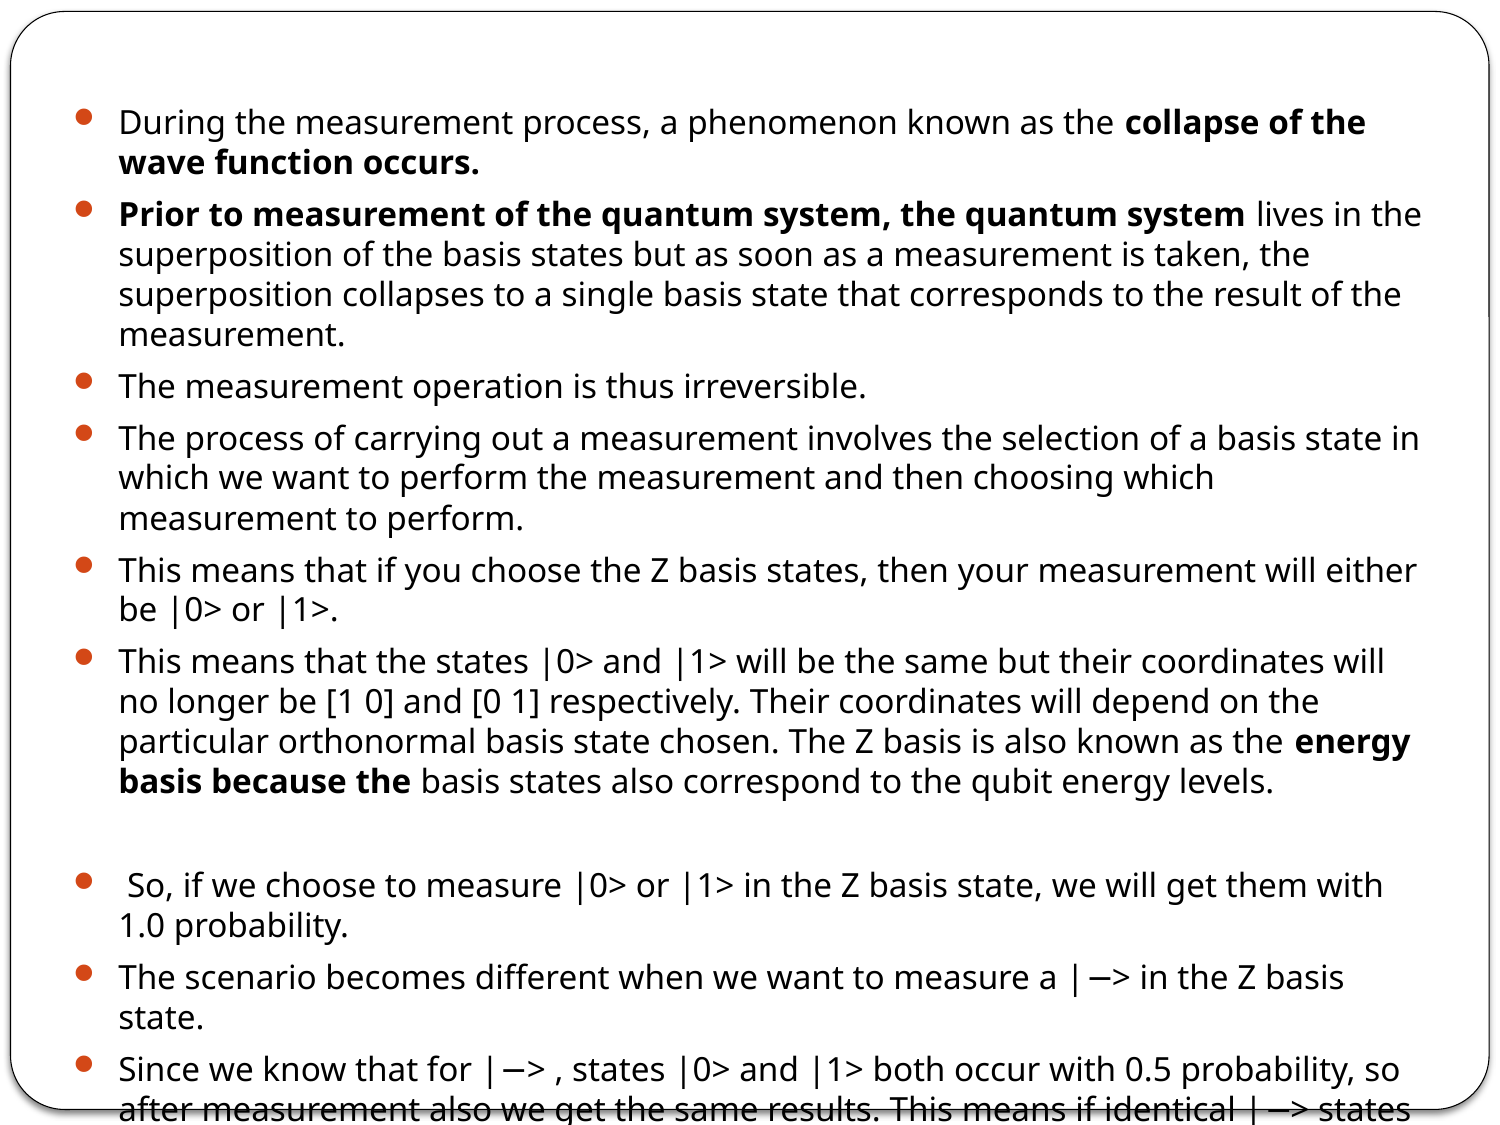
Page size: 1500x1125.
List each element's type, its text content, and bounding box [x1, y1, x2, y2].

list During the measurement process, a phenomenon known as the collapse of the wave function occurs. Prior to measurement of the quantum system, the quantum system lives in the superposition of the basis states but as soon as a measurement is taken, the superposition collapses to a single basis state that corresponds to the result of the measurement. The measurement operation is thus irreversible. The process of carrying out a measurement involves the selection of a basis state in which we want to perform the measurement and then choosing which measurement to perform. This means that if you choose the Z basis states, then your measurement will either be |0> or |1>. This means that the states |0> and |1> will be the same but their coordinates will no longer be [1 0] and [0 1] respectively. Their coordinates will depend on the particular orthonormal basis state chosen. The Z basis is also known as the energy basis because the basis states also correspond to the qubit energy levels. So, if we choose to measure |0> or |1> in the Z basis state, we will get them with 1.0 probability. The scenario becomes different when we want to measure a |−> in the Z basis state. Since we know that for |−> , states |0> and |1> both occur with 0.5 probability, so after measurement also we get the same results. This means if identical |−> states are prepared 200 times, then around 100 of them will be |0> and the rest will be |1>. Also, if we measure a certain superposition of quantum states and get a particular basis state, then no matter how many times we measure that superposed quantum state, we are going to get that same basis state. This means that if you measure |−> and get |0> after measurement, then if you again measure |−> you will still keep getting |0> as the output. [58, 93, 1442, 1102]
